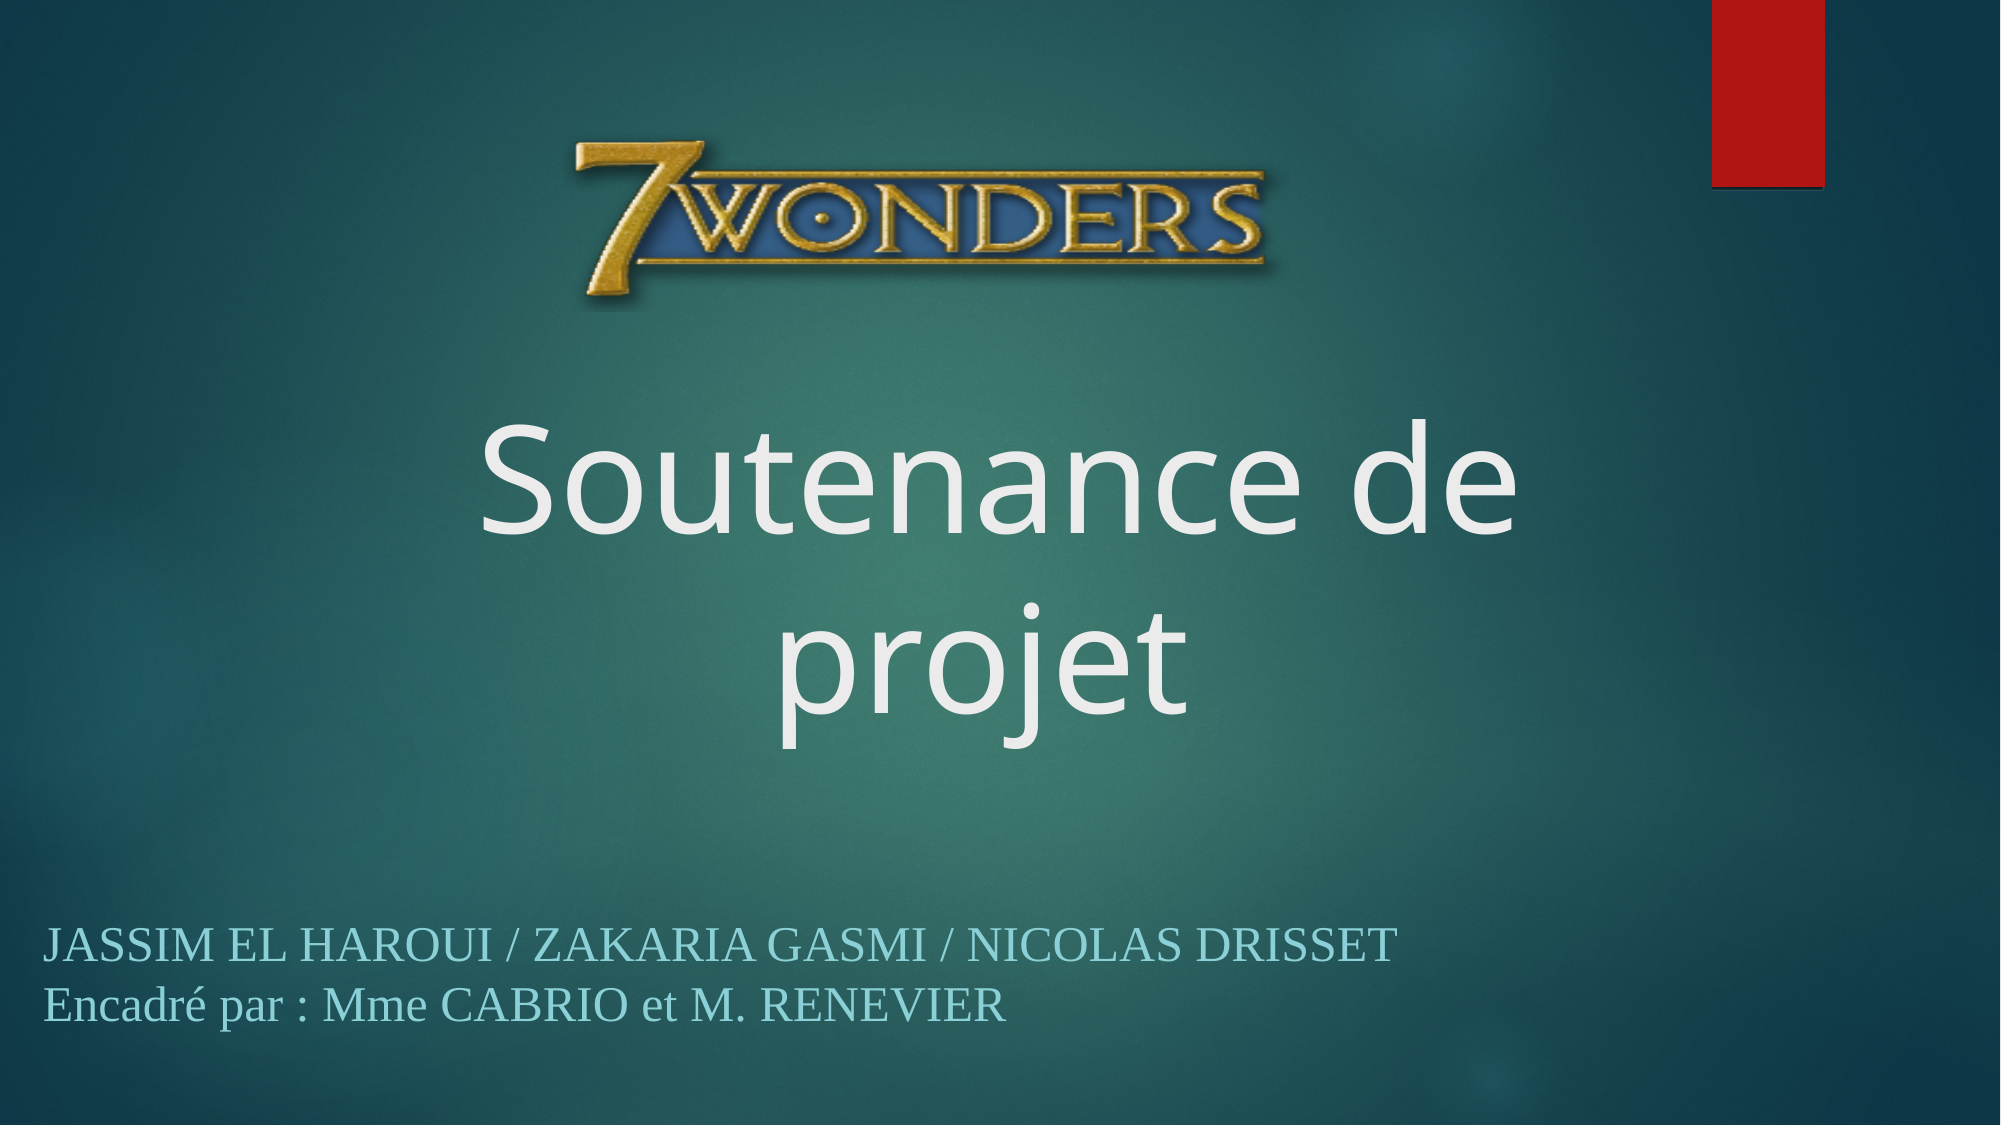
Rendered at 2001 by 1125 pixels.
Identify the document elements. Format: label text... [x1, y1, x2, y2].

text_box JASSIM EL HAROUI / ZAKARIA GASMI / NICOLAS DRISSET Encadré par : Mme CABRIO et M. RENEVIER [27, 904, 1476, 1113]
text_box Soutenance de projet [276, 373, 1724, 752]
picture [0, 0, 2001, 1125]
